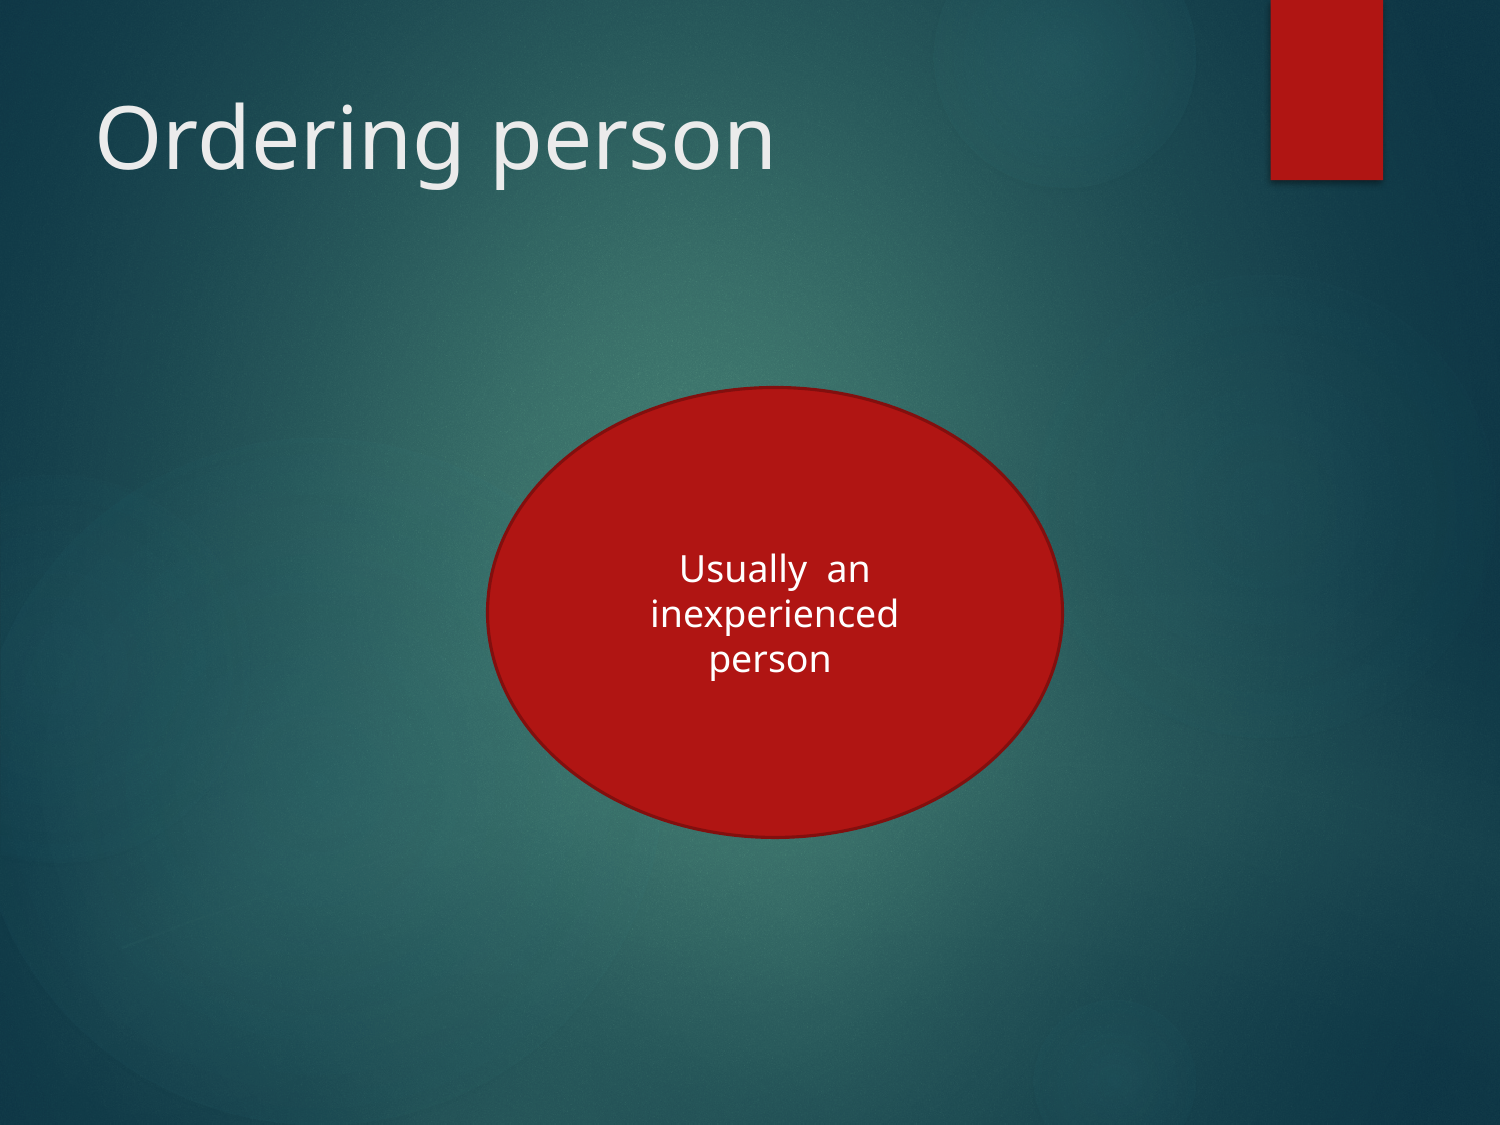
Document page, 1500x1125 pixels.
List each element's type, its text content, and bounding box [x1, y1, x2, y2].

title Ordering person [79, 74, 1237, 304]
text_box Usually an inexperienced person [485, 385, 1065, 840]
